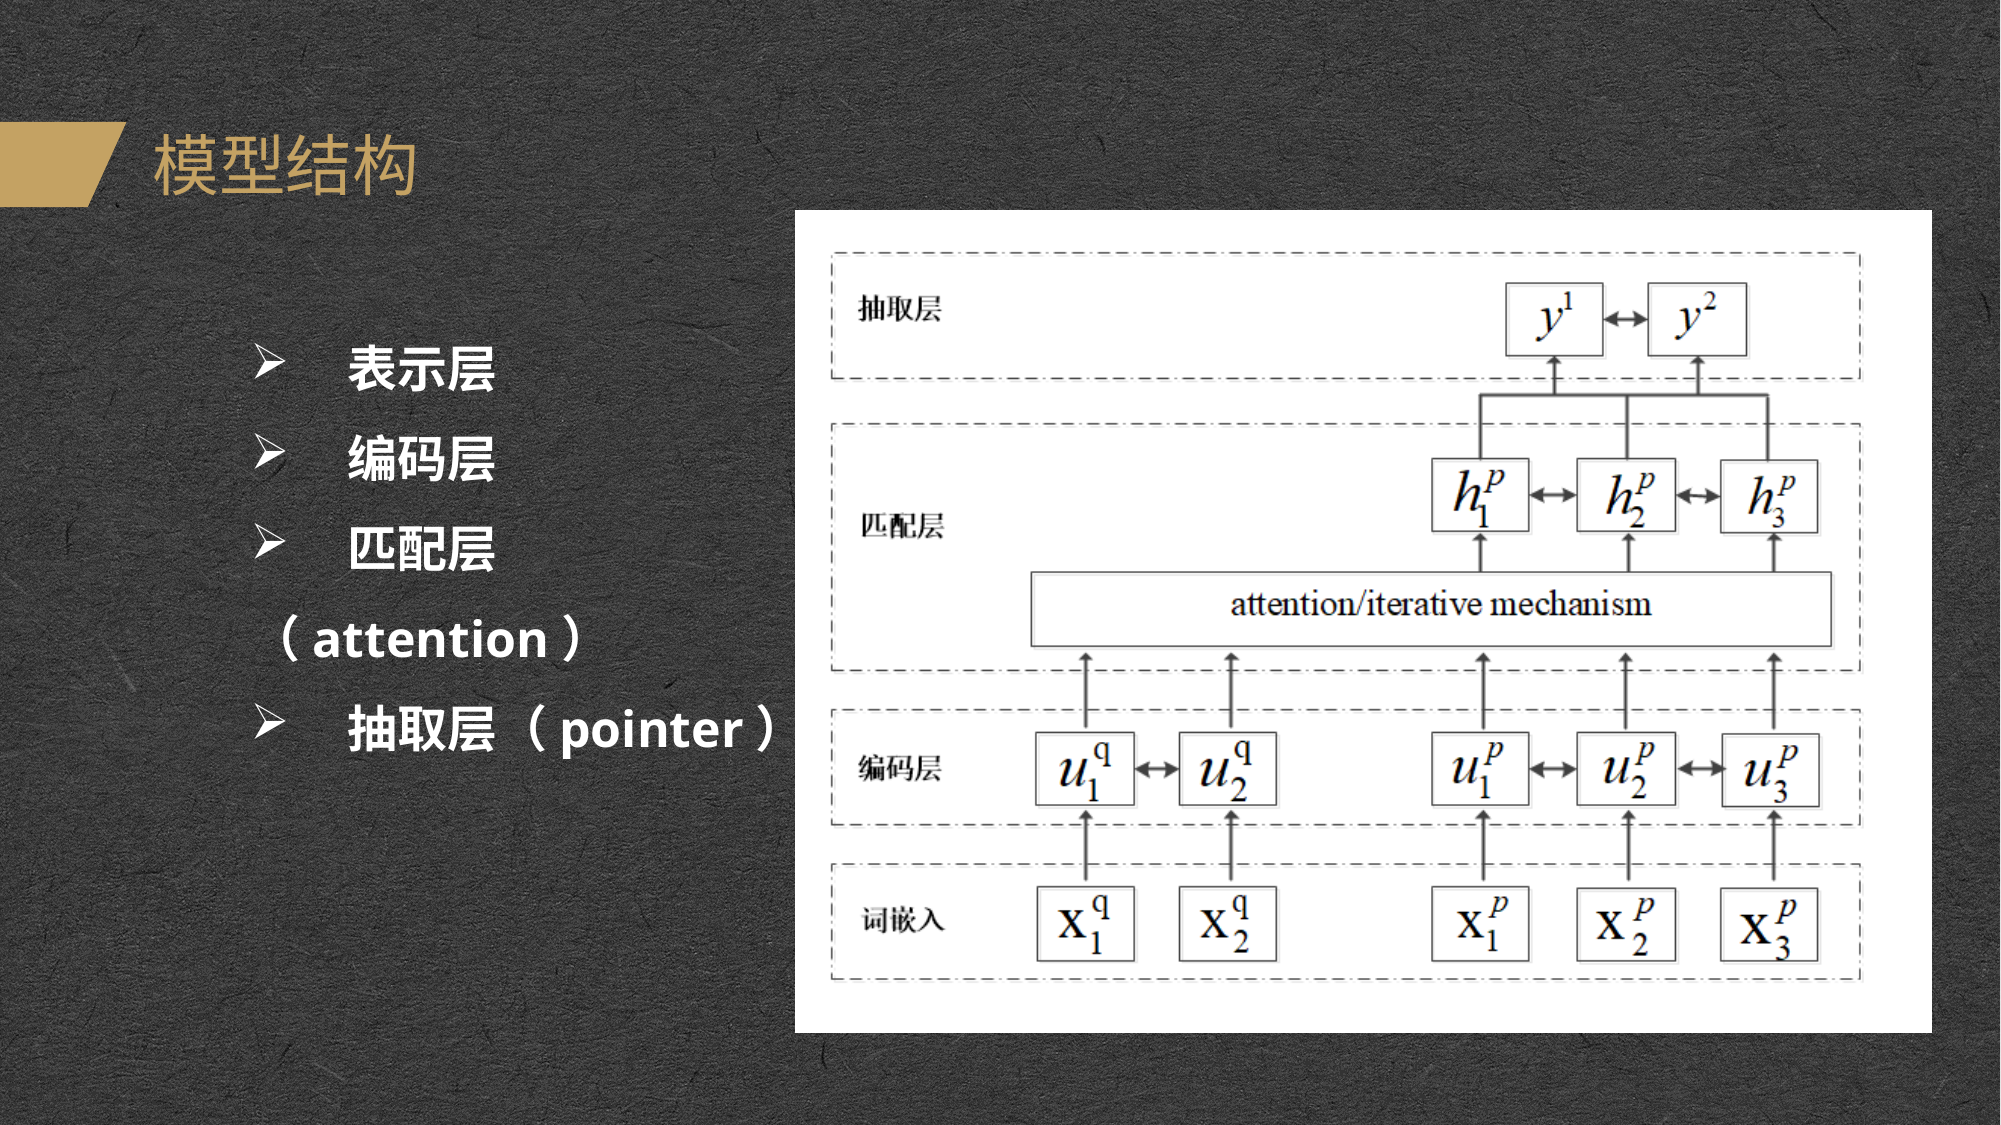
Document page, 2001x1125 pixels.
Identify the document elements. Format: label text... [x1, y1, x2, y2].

text_box 表示层 编码层 匹配层（attention） 抽取层（pointer） [235, 300, 795, 833]
title 模型结构 [137, 59, 1863, 278]
picture [0, 0, 2001, 1125]
